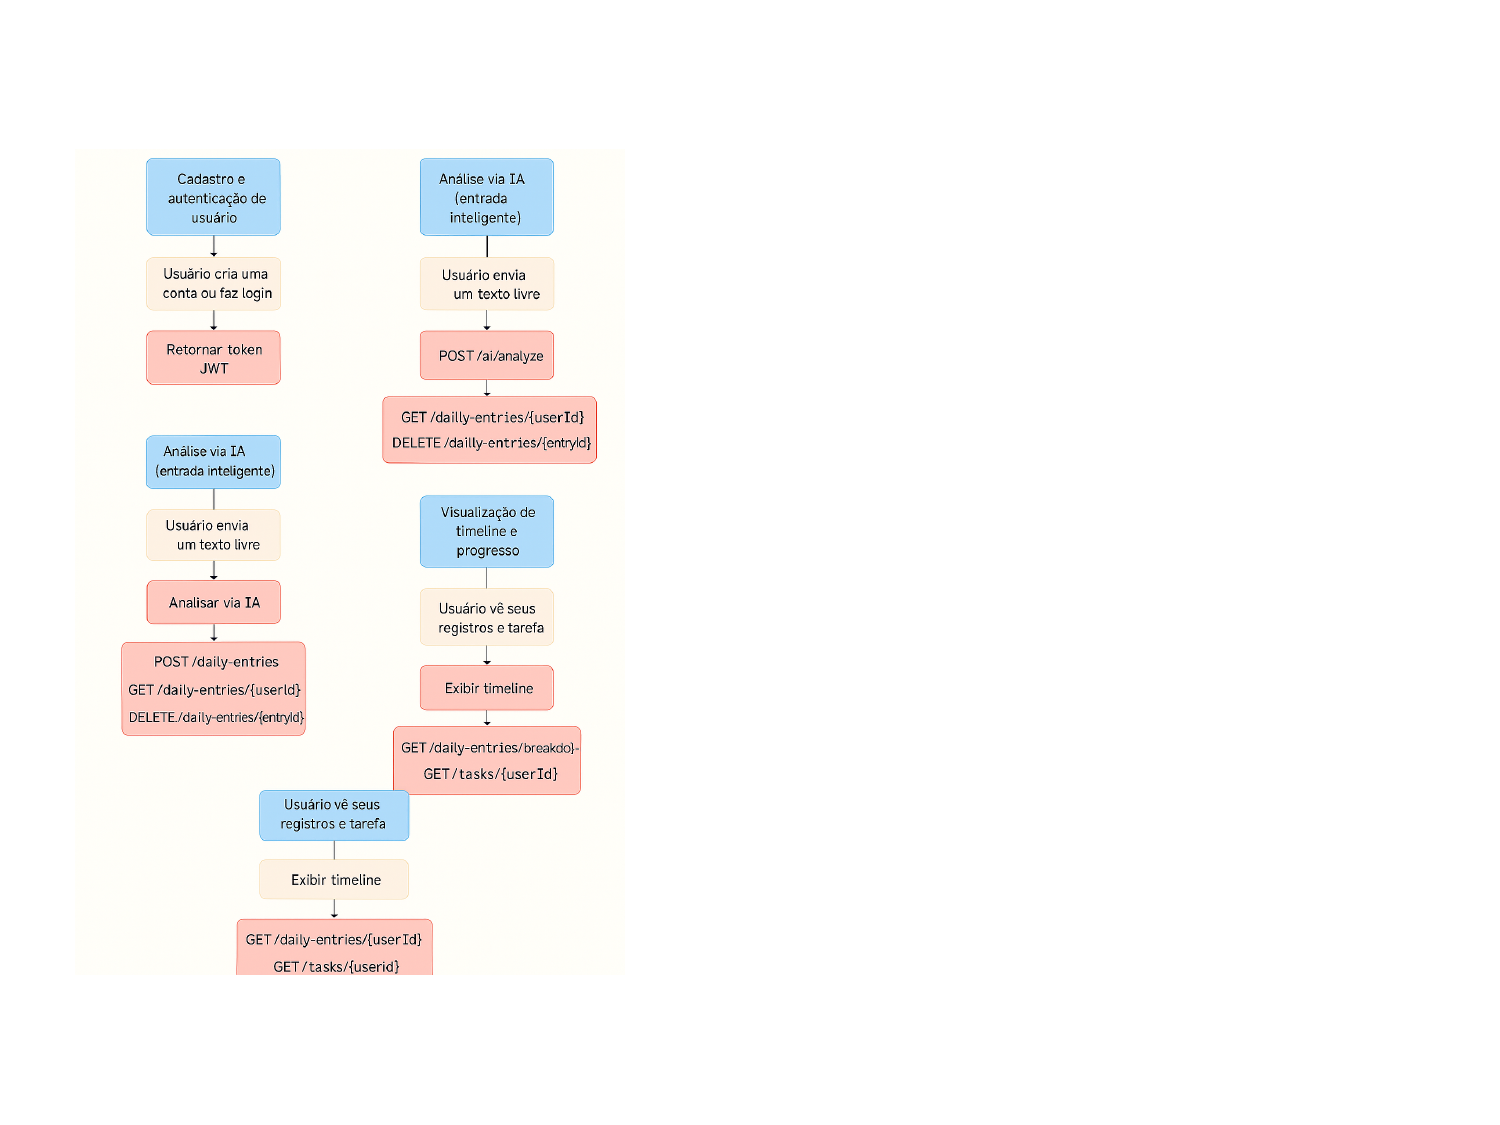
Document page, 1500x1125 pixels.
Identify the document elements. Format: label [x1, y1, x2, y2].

picture [74, 149, 626, 976]
